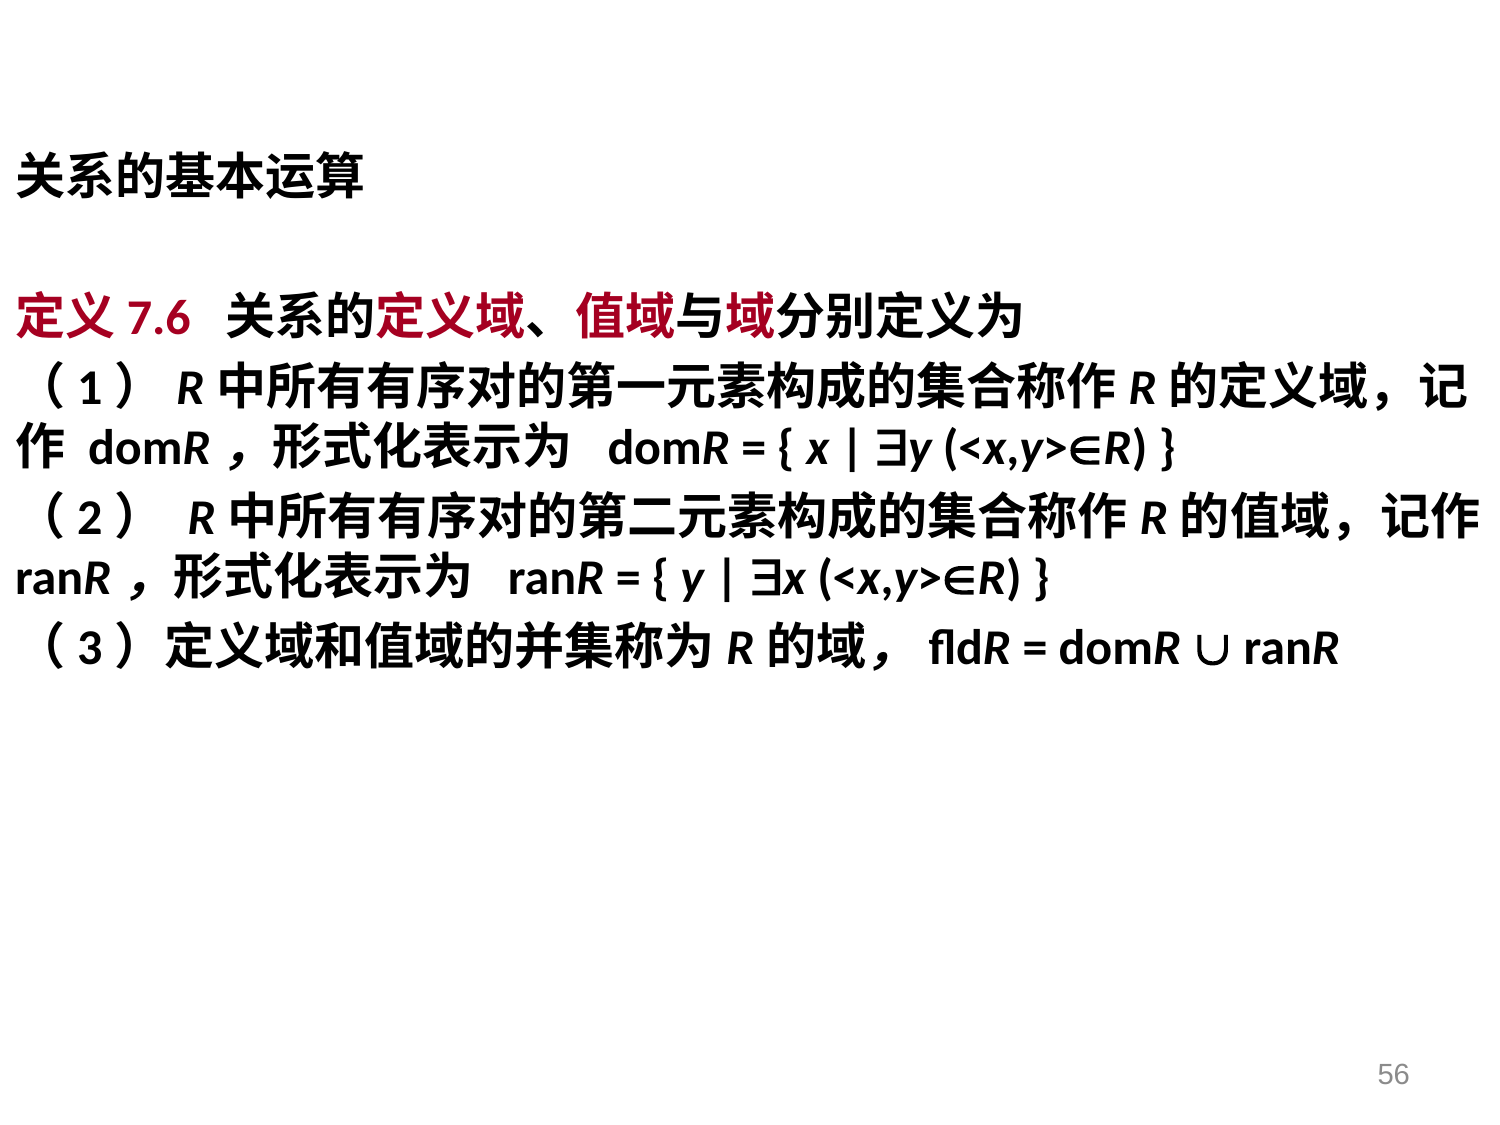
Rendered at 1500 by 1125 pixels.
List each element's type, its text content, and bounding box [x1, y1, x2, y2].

list 关系的基本运算 定义7.6 关系的定义域、值域与域分别定义为 （1）R中所有有序对的第一元素构成的集合称作R的定义域，记作 domR，形式化表示为 domR = { x | y (<x,y>R) } （2） R中所有有序对的第二元素构成的集合称作R的值域，记作 ranR，形式化表示为 ranR = { y | x (<x,y>R) } （3）定义域和值域的并集称为R的域，fldR = domR  ranR [0, 137, 1500, 516]
slide_number 56 [1074, 1042, 1425, 1103]
